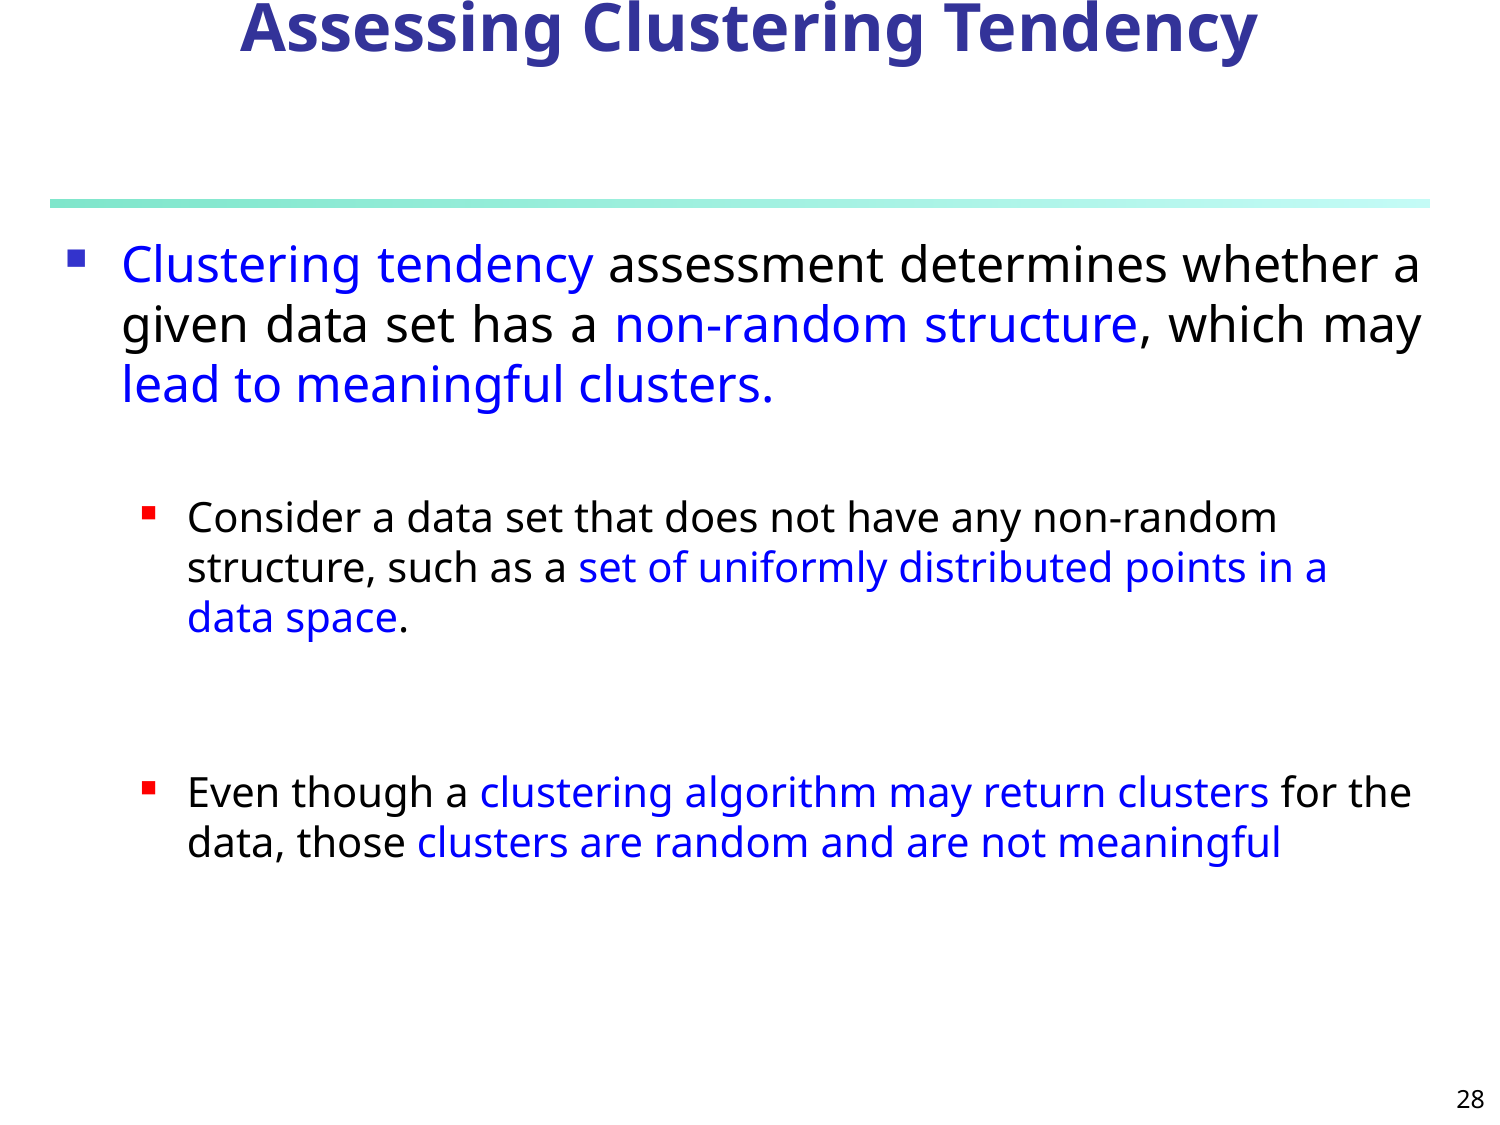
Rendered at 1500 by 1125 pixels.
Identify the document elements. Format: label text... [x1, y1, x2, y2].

list Clustering tendency assessment determines whether a given data set has a non-random structure, which may lead to meaningful clusters. Consider a data set that does not have any non-random structure, such as a set of uniformly distributed points in a data space. Even though a clustering algorithm may return clusters for the data, those clusters are random and are not meaningful [49, 224, 1438, 1063]
title Assessing Clustering Tendency [0, 0, 1500, 163]
slide_number 28 [1187, 1062, 1500, 1125]
